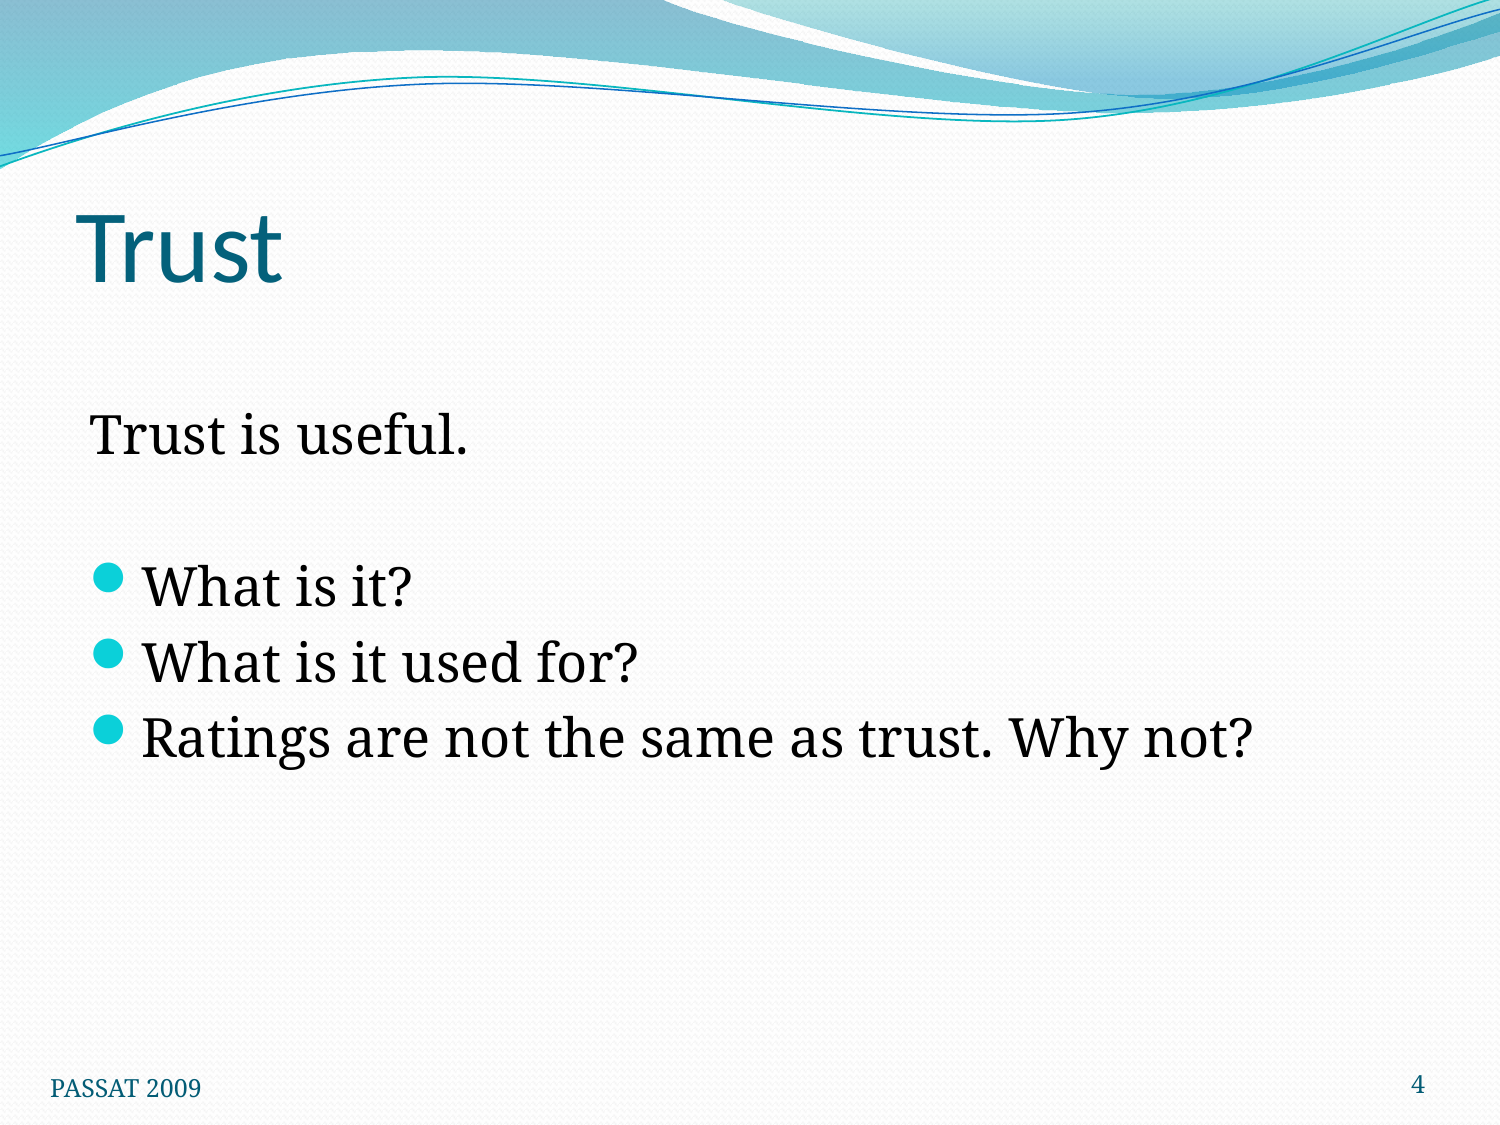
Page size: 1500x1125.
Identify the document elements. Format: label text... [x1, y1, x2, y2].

slide_number 4 [1299, 1042, 1425, 1103]
footer PASSAT 2009 [50, 1062, 213, 1103]
title Trust [75, 115, 1425, 303]
list Trust is useful. What is it? What is it used for? Ratings are not the same as trust. Why not? [75, 317, 1425, 1038]
